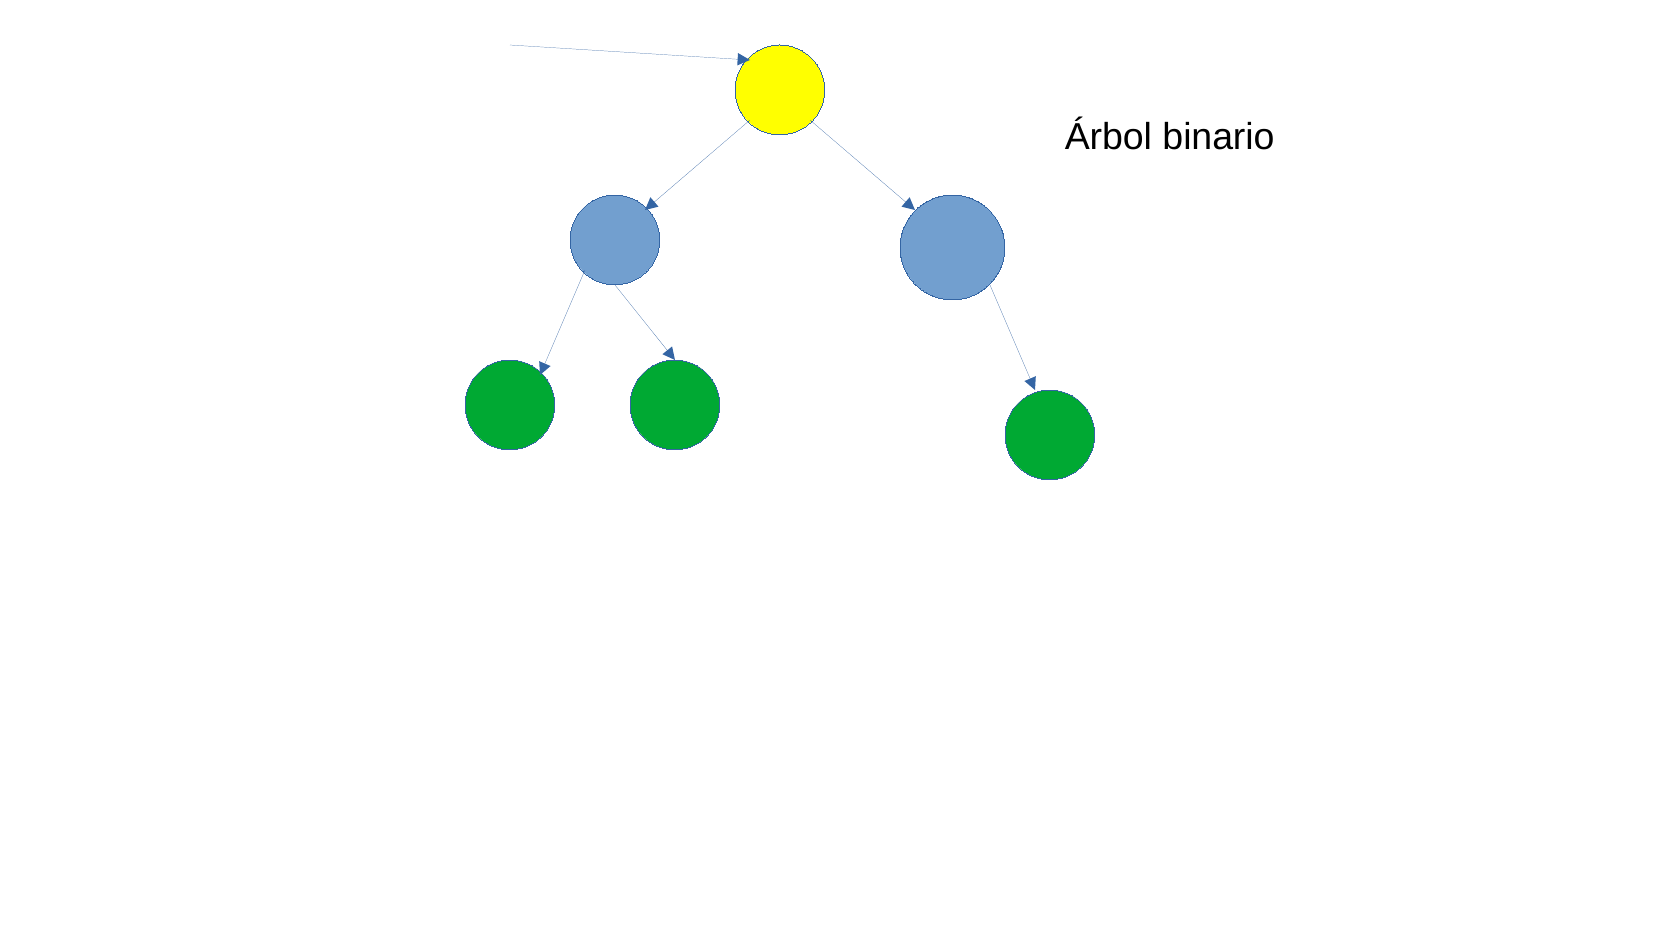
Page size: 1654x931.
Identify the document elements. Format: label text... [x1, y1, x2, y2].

text_box [509, 44, 751, 66]
text_box [900, 195, 1005, 300]
text_box [989, 284, 1036, 391]
text_box [735, 44, 825, 135]
text_box Árbol binario [1050, 104, 1395, 165]
text_box [645, 119, 751, 211]
text_box [465, 360, 555, 450]
text_box [1005, 390, 1095, 480]
text_box [570, 195, 660, 285]
text_box [630, 360, 720, 450]
text_box [614, 284, 676, 361]
text_box [809, 119, 916, 211]
text_box [539, 269, 586, 376]
